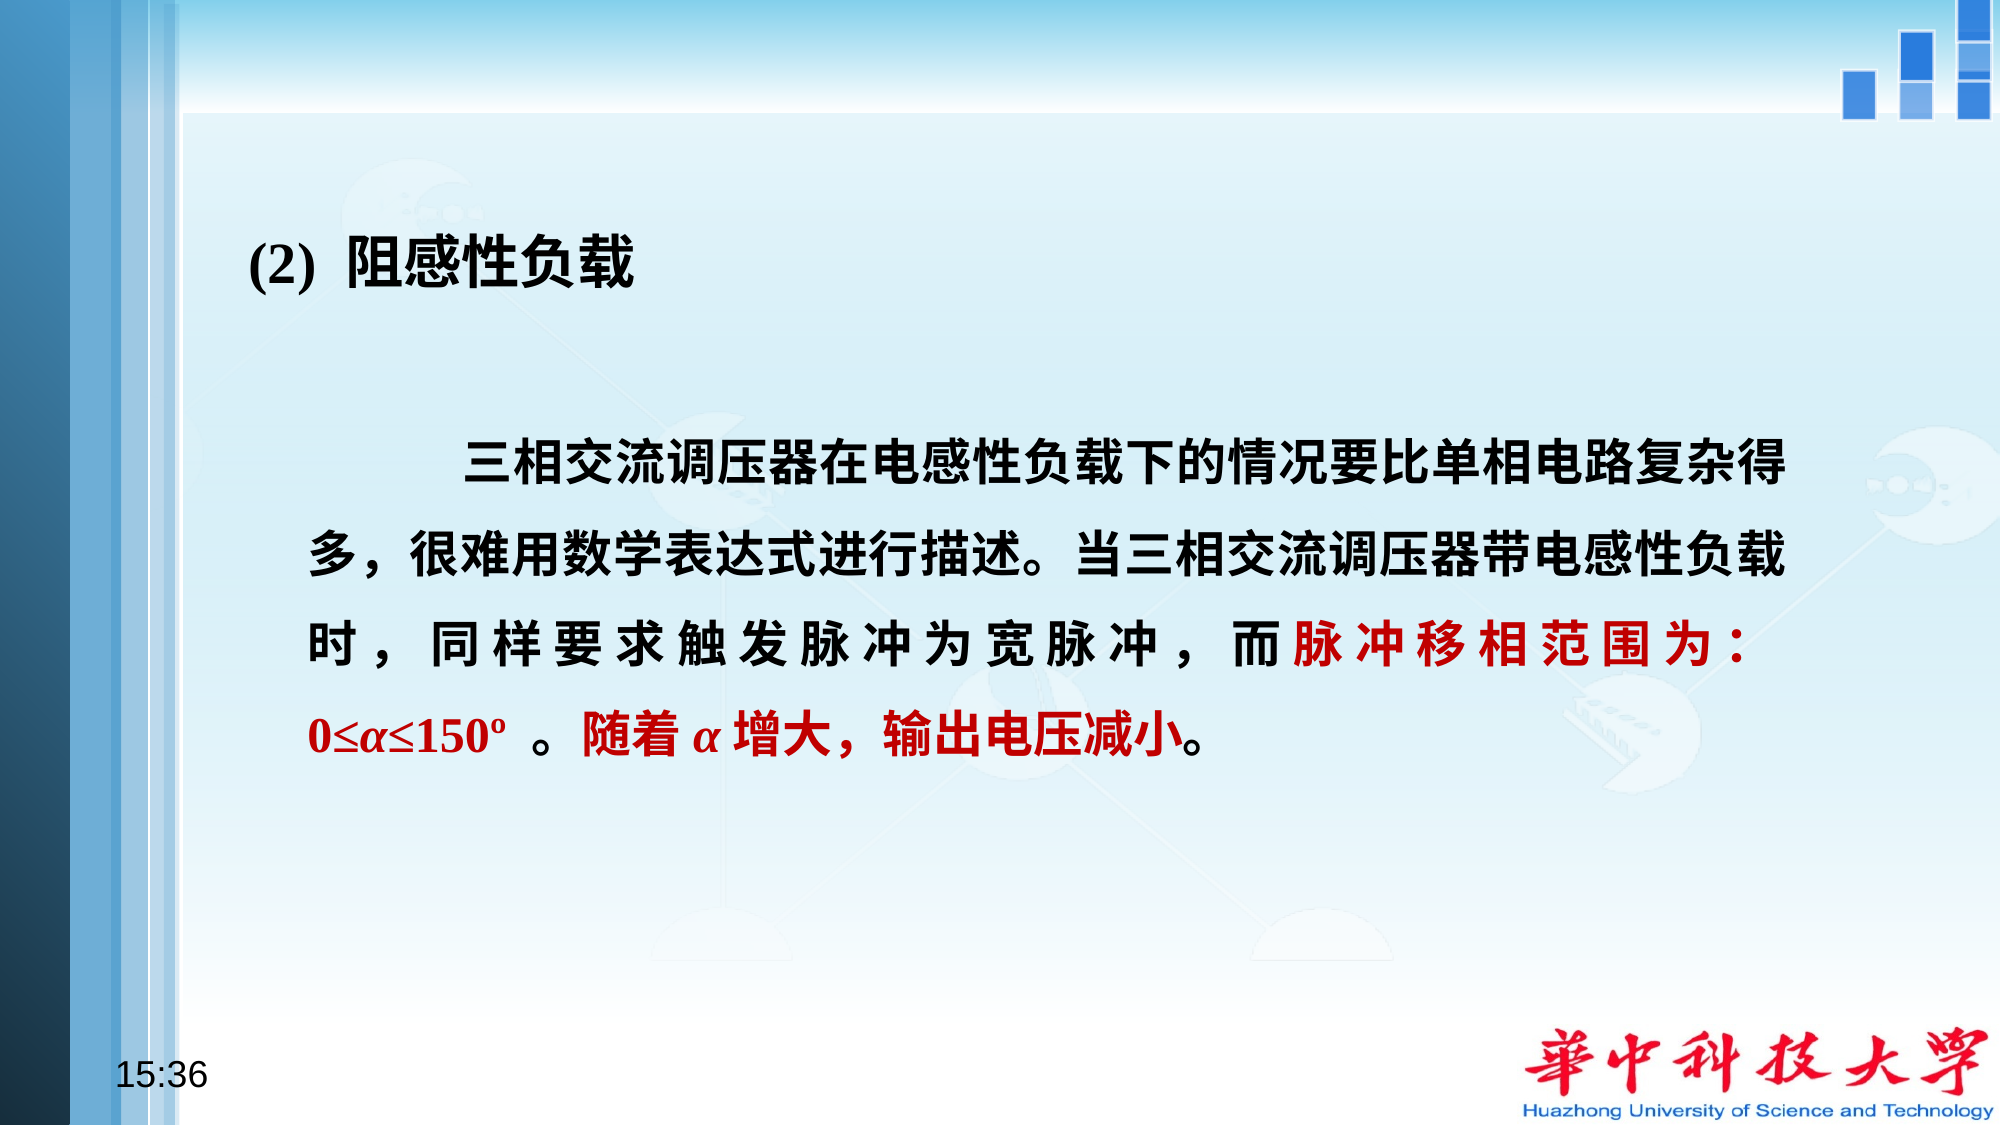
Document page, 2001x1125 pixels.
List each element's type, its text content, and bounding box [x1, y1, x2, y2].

text_box (2) 阻感性负载 三相交流调压器在电感性负载下的情况要比单相电路复杂得多，很难用数学表达式进行描述。当三相交流调压器带电感性负载时，同样要求触发脉冲为宽脉冲，而脉冲移相范围为：0≤α≤150º 。随着α增大，输出电压减小。 [233, 225, 1803, 1014]
picture [175, 113, 2000, 965]
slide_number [99, 1042, 567, 1103]
picture [1517, 1024, 2000, 1125]
